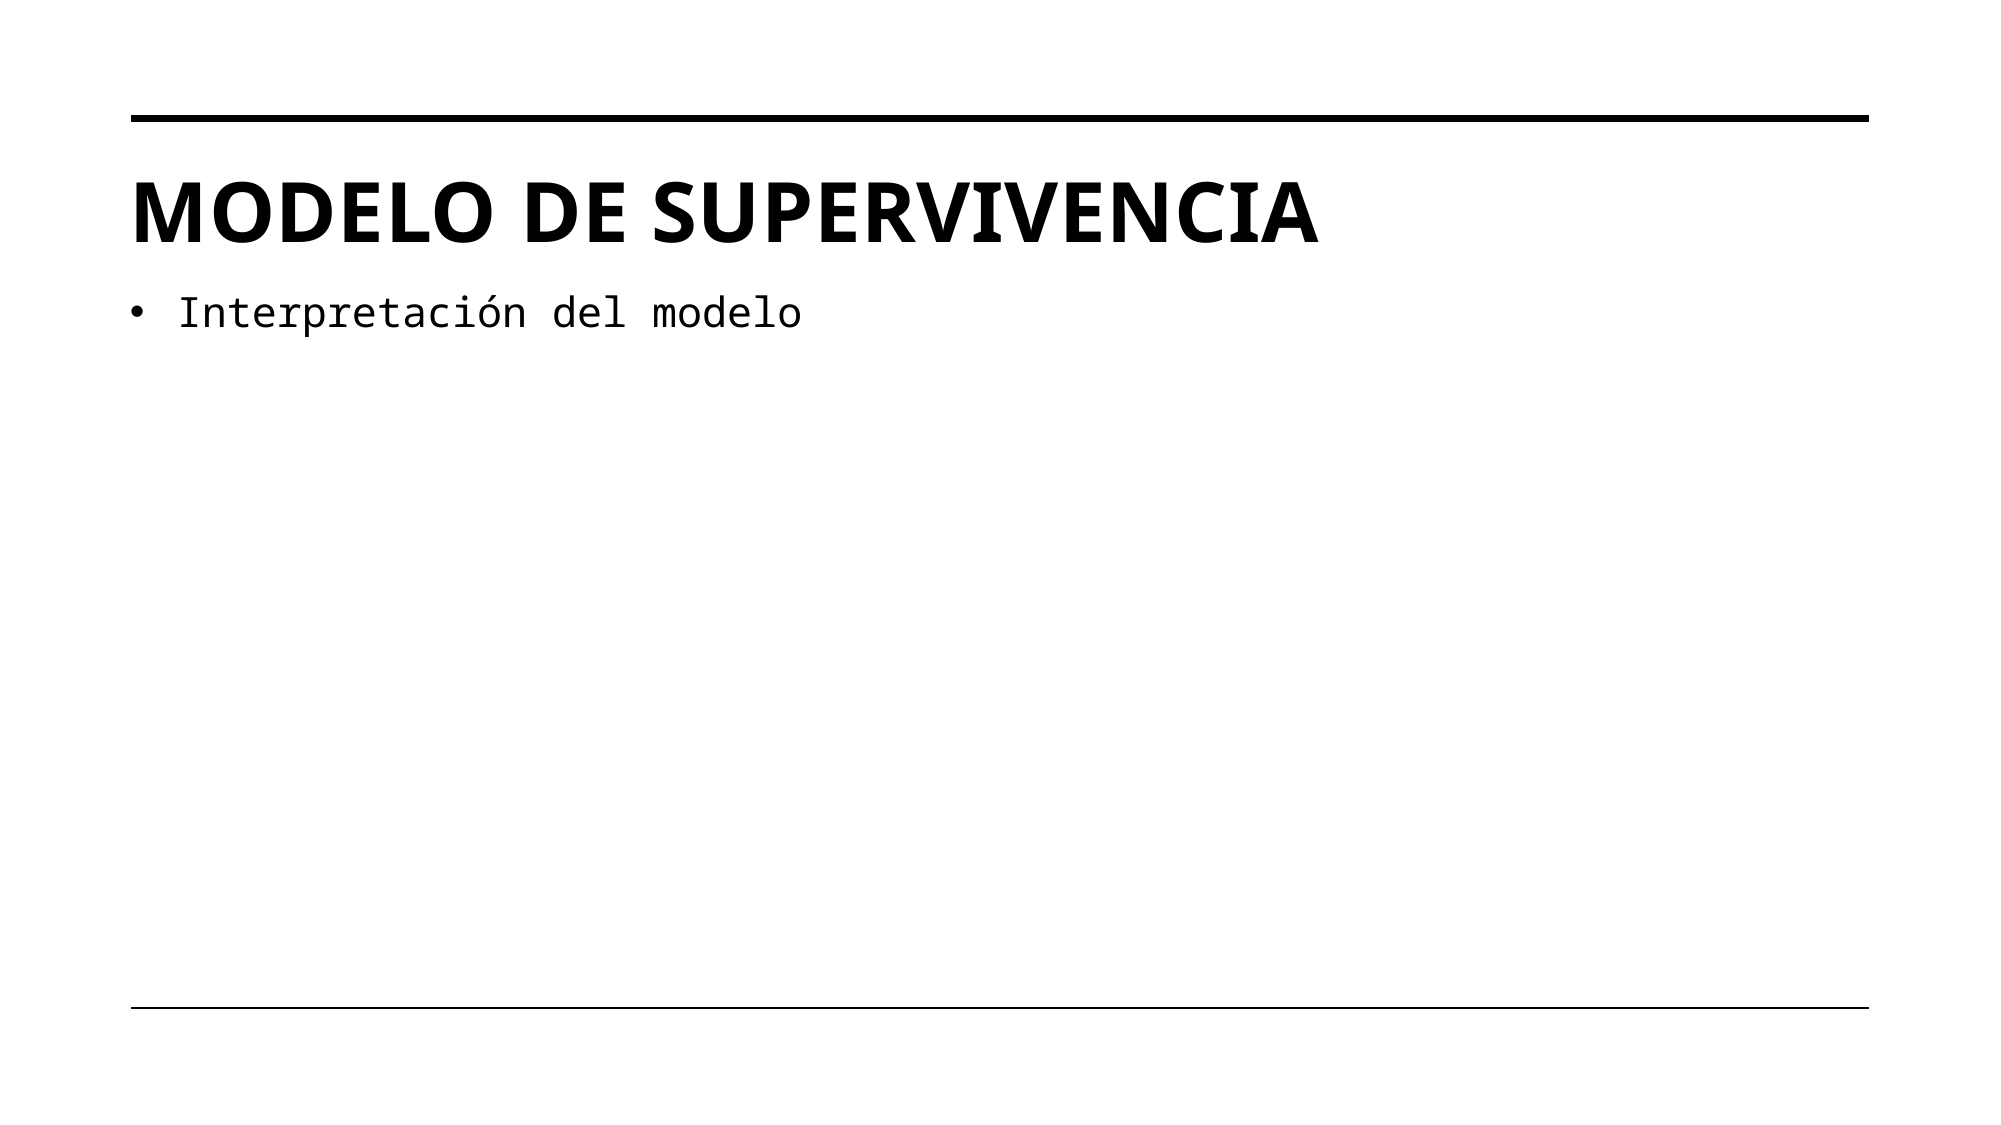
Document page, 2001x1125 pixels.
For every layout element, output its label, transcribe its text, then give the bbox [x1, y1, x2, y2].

title Modelo de Supervivencia [114, 151, 1869, 268]
list Interpretación del modelo [114, 268, 1869, 973]
